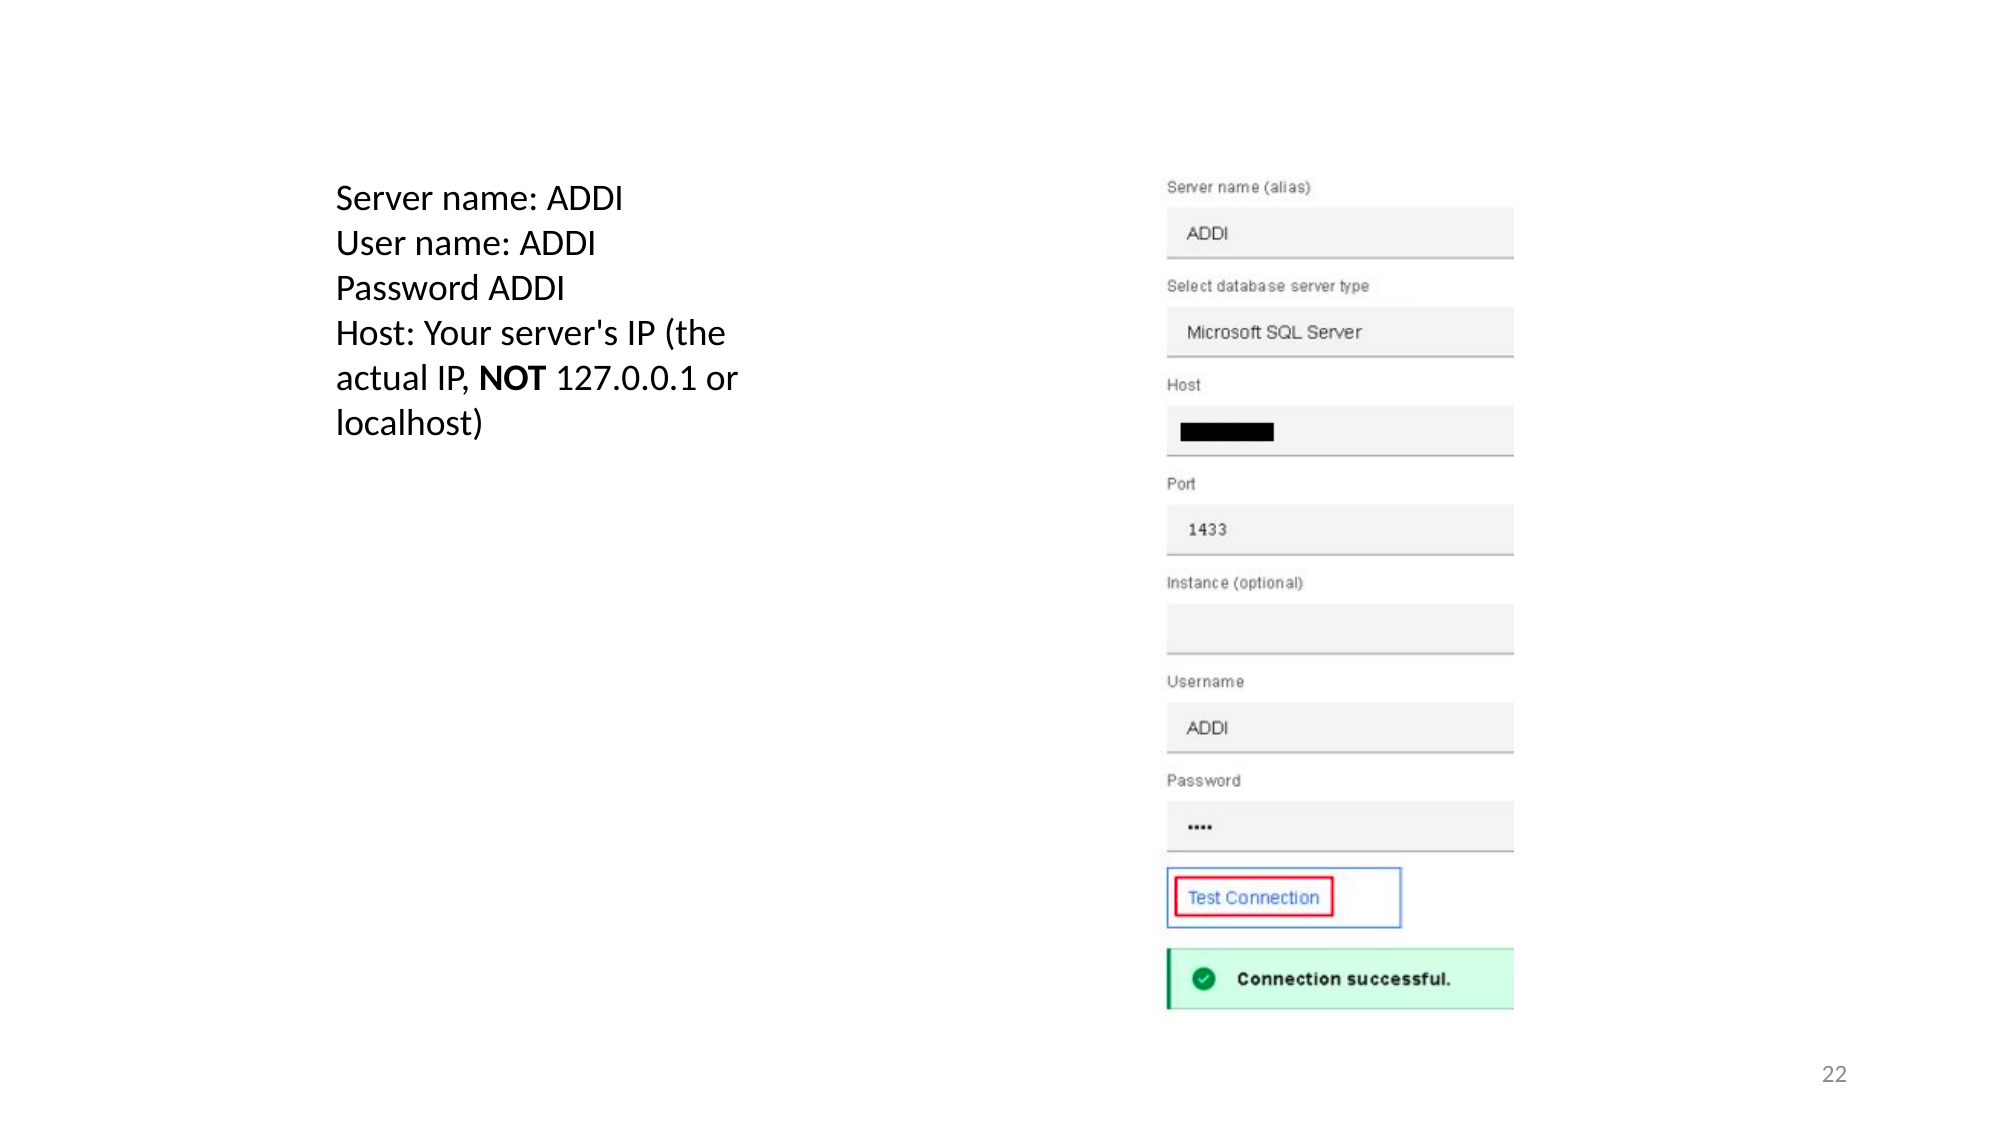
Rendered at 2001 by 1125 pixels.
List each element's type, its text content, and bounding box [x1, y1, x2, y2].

slide_number 22 [1412, 1042, 1863, 1103]
text_box Server name: ADDI User name: ADDI Password ADDI Host: Your server's IP (the actual IP, NOT 127.0.0.1 or localhost) [320, 165, 771, 451]
picture [1158, 165, 1514, 1031]
